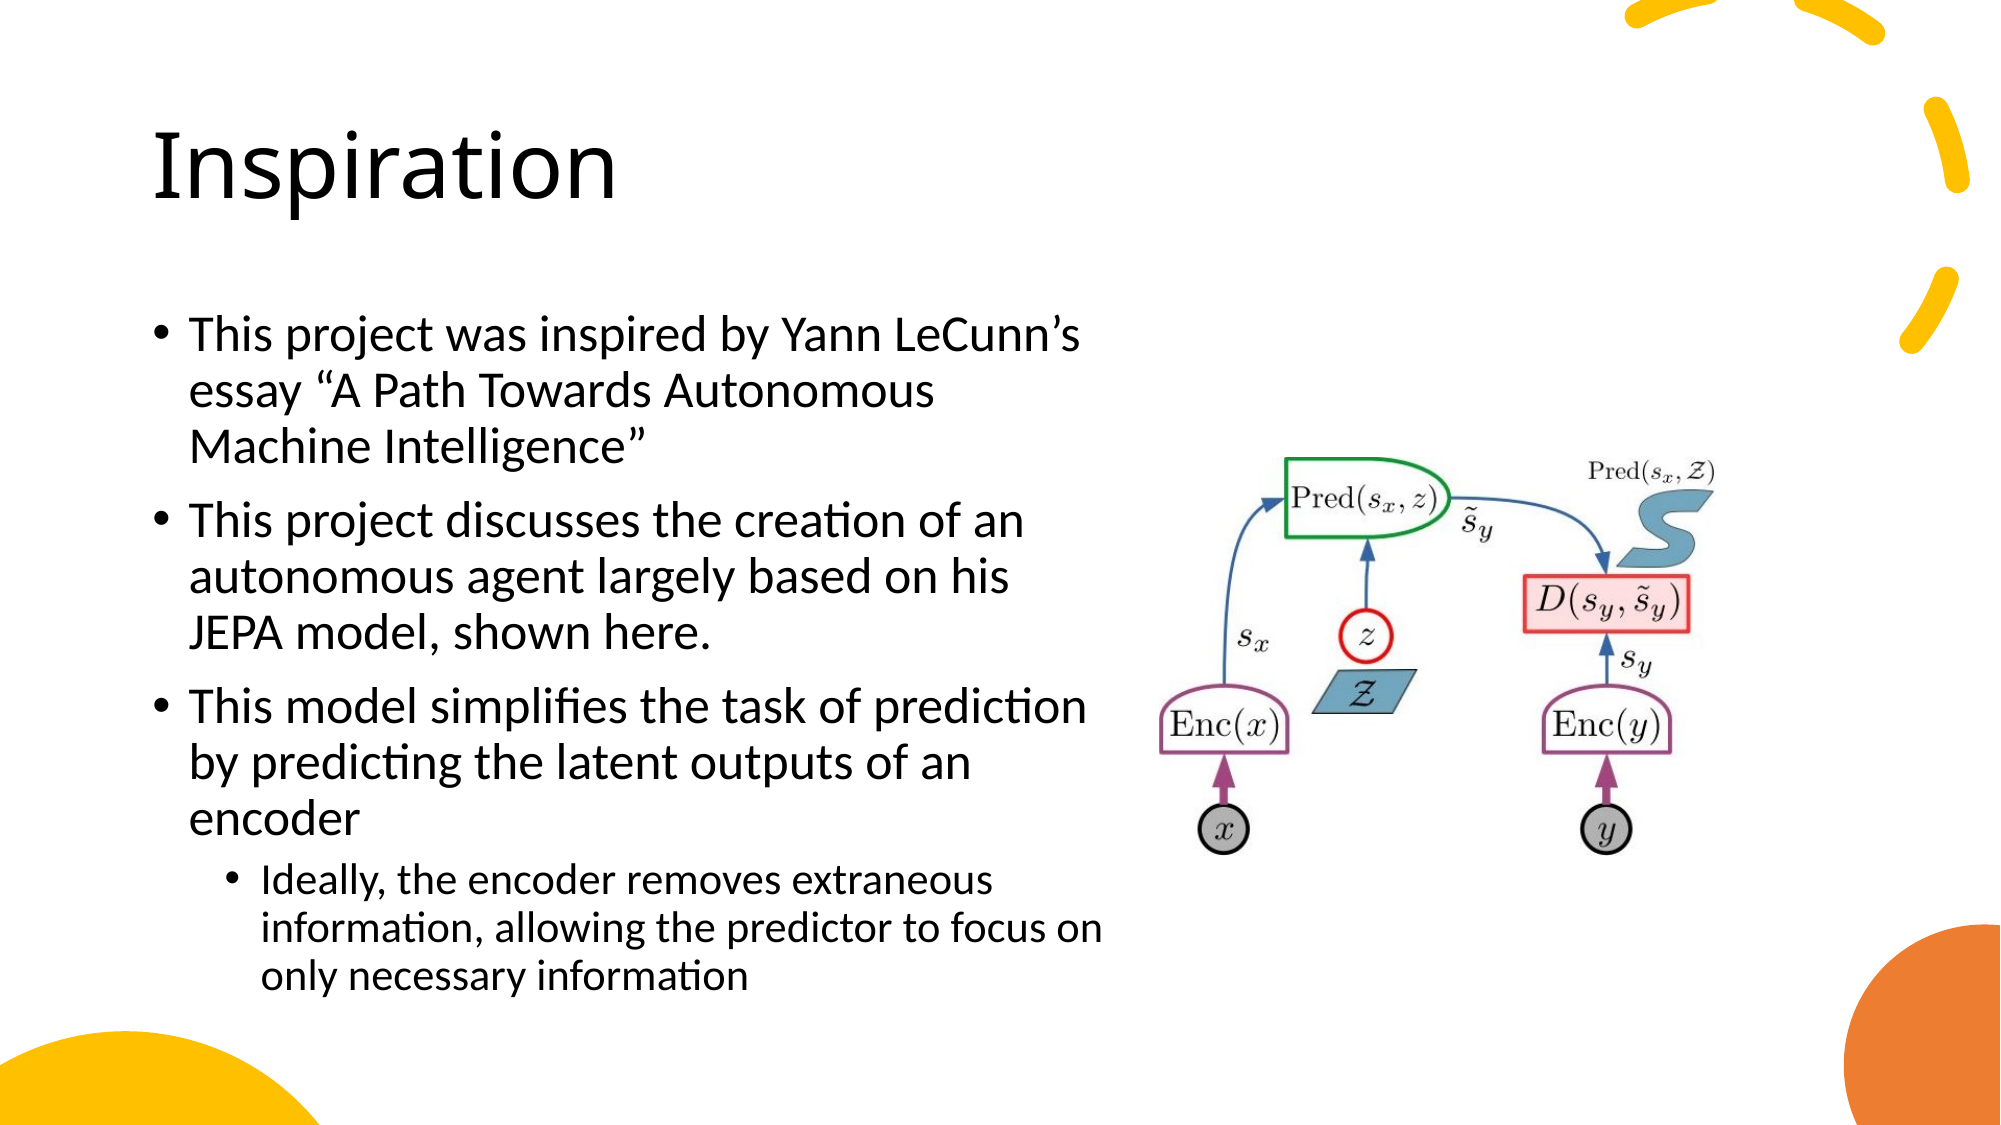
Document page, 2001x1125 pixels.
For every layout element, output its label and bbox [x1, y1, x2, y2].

text_box [0, 0, 2000, 1125]
